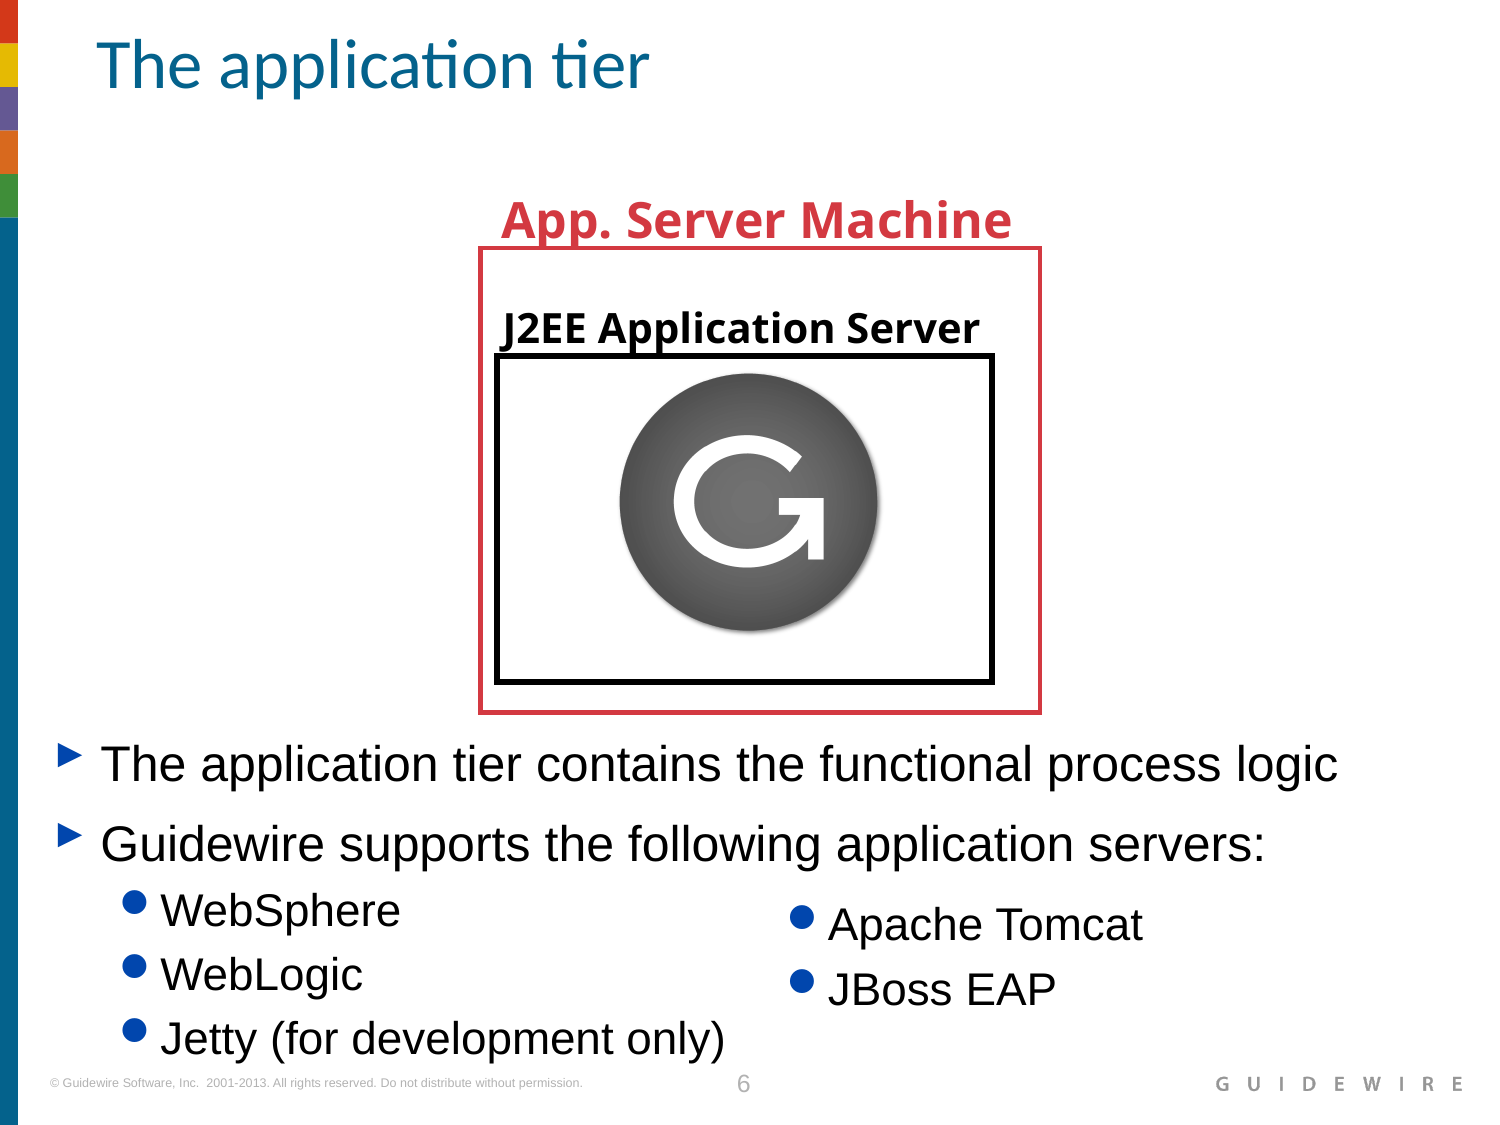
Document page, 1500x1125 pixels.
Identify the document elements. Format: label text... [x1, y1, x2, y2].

text_box Apache Tomcat JBoss EAP [721, 895, 1303, 1060]
text_box The application tier [81, 19, 1446, 142]
text_box [480, 248, 1040, 713]
text_box The application tier contains the functional process logic Guidewire supports the following application servers: WebSphere WebLogic Jetty (for development only) [53, 730, 1471, 1078]
text_box J2EE Application Server [487, 293, 1024, 359]
text_box [613, 367, 889, 643]
text_box App. Server Machine [486, 180, 1047, 256]
picture [615, 369, 886, 640]
picture [1215, 1073, 1480, 1096]
